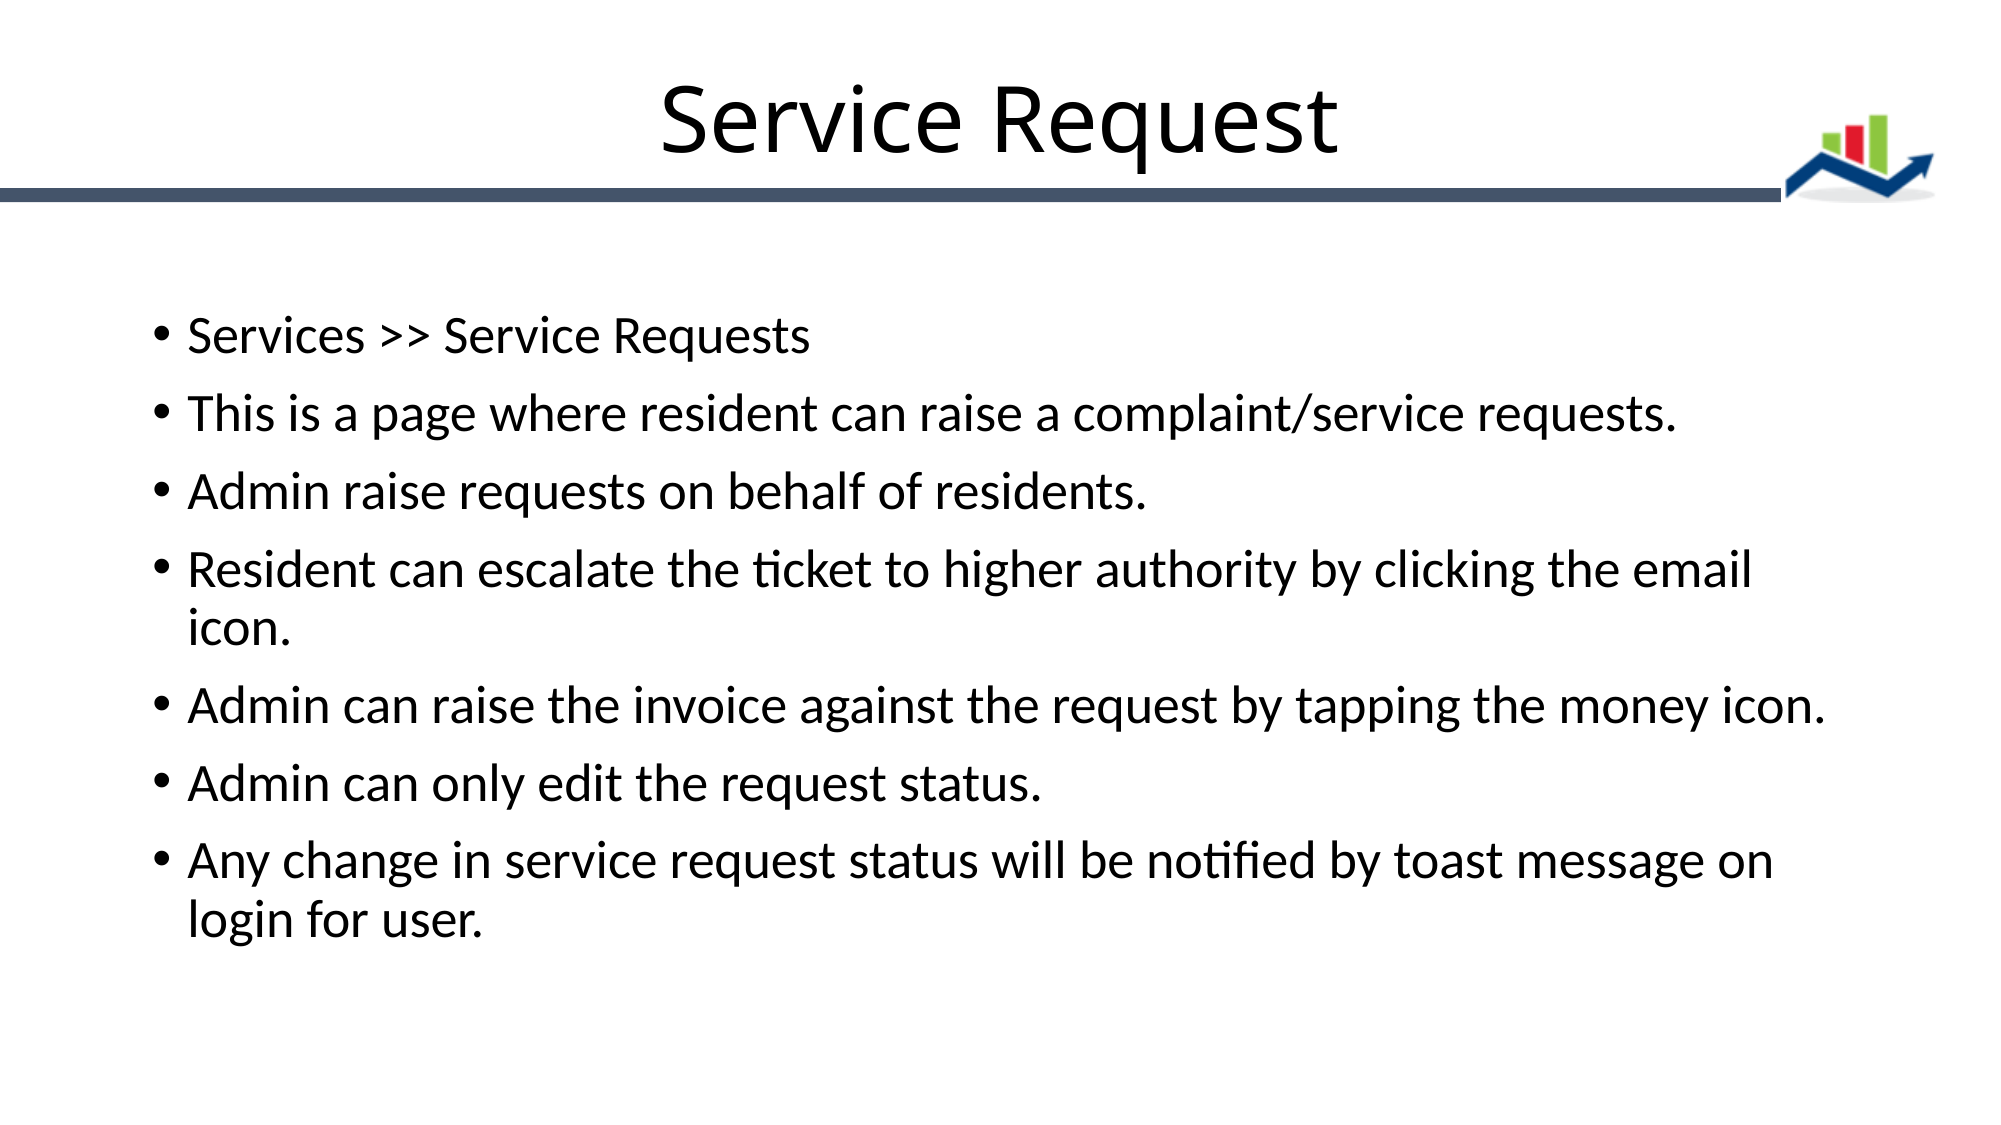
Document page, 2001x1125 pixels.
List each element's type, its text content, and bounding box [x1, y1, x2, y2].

title Service Request [137, 59, 1863, 187]
picture [1781, 108, 1943, 203]
list Services >> Service Requests This is a page where resident can raise a complaint/service requests. Admin raise requests on behalf of residents. Resident can escalate the ticket to higher authority by clicking the email icon. Admin can raise the invoice against the request by tapping the money icon. Admin can only edit the request status. Any change in service request status will be notified by toast message on login for user. [137, 299, 1863, 1014]
